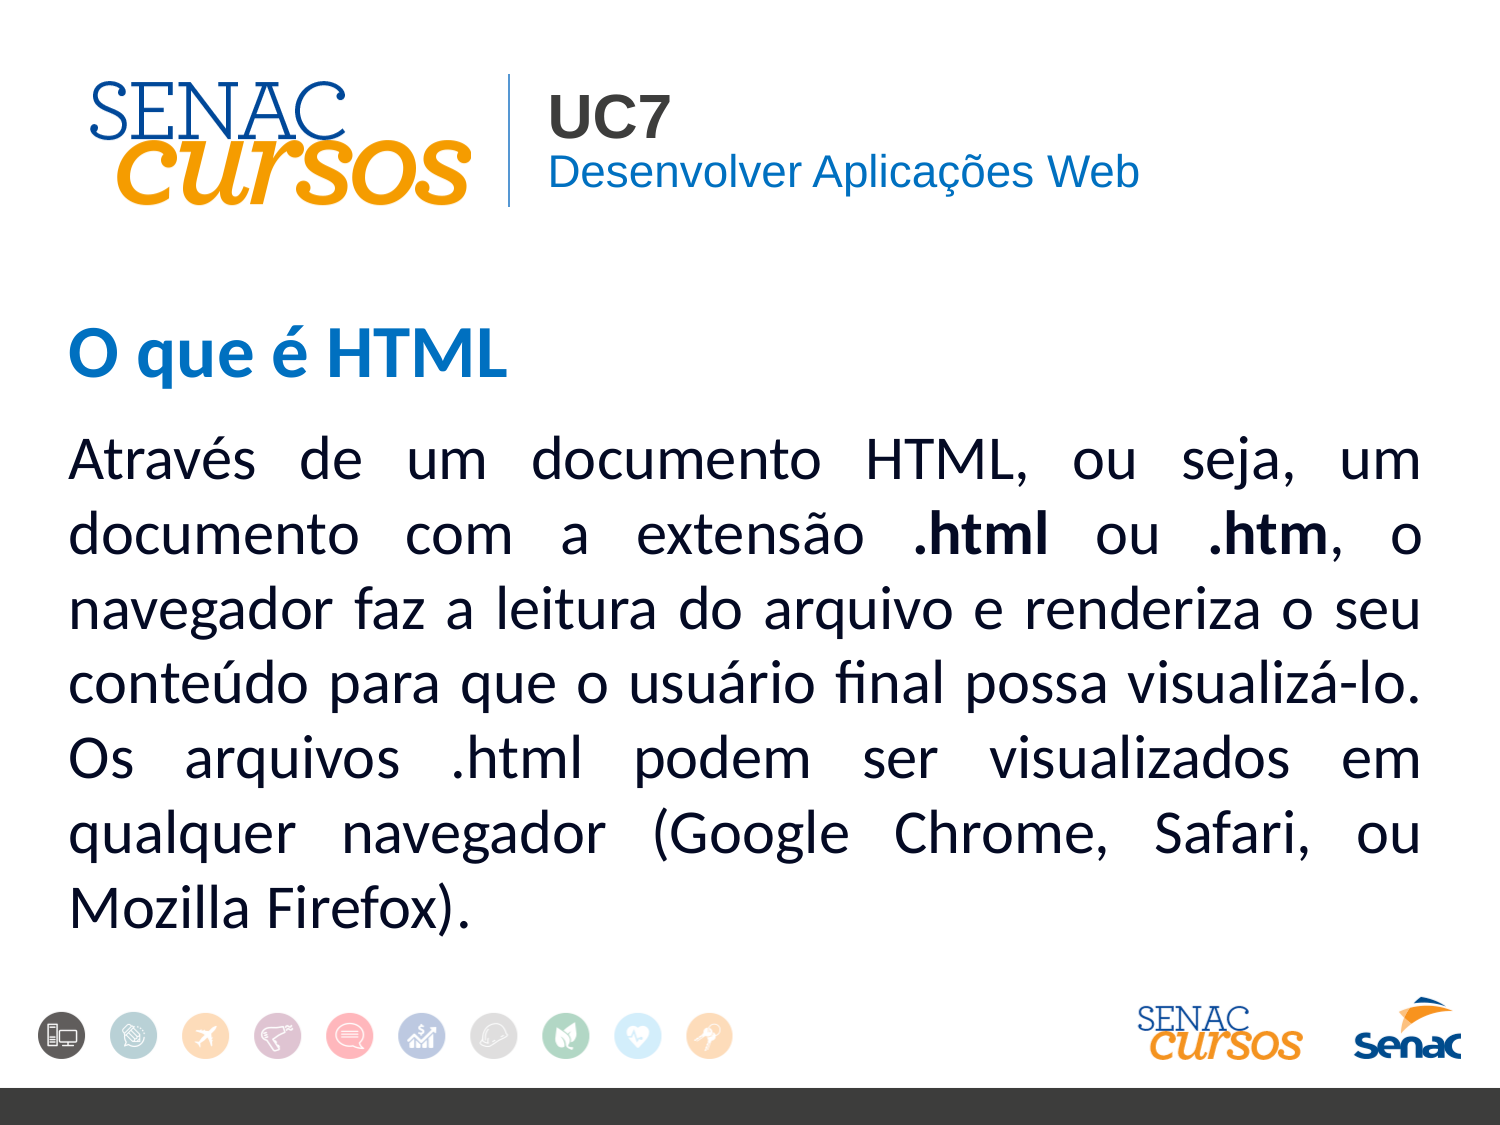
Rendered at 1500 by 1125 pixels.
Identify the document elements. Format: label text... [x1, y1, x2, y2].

text_box UC7 [569, 61, 1500, 127]
picture [0, 0, 1500, 1125]
text_box O que é HTML Através de um documento HTML, ou seja, um documento com a extensão .html ou .htm, o navegador faz a leitura do arquivo e renderiza o seu conteúdo para que o usuário final possa visualizá-lo. Os arquivos .html podem ser visualizados em qualquer navegador (Google Chrome, Safari, ou Mozilla Firefox). [54, 297, 1439, 968]
text_box Desenvolver Aplicações Web [569, 127, 1500, 207]
